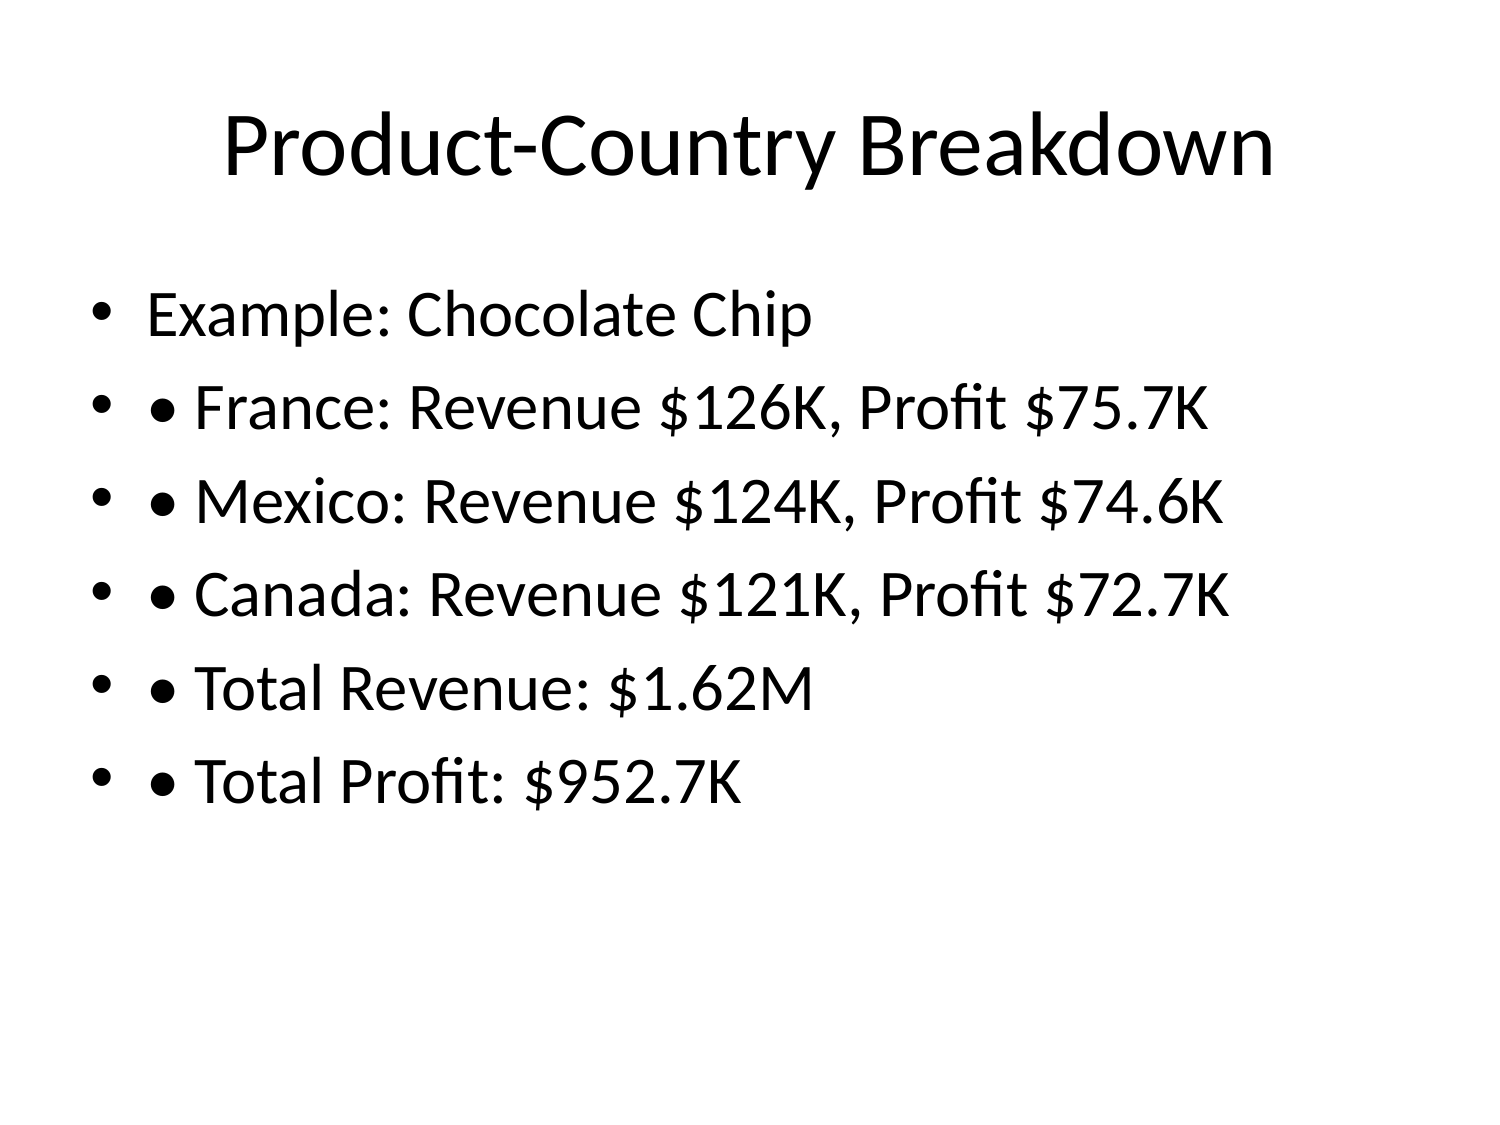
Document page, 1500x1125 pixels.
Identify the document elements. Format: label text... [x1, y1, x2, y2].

title Product-Country Breakdown [75, 45, 1425, 233]
list Example: Chocolate Chip • France: Revenue $126K, Profit $75.7K • Mexico: Revenue $124K, Profit $74.6K • Canada: Revenue $121K, Profit $72.7K • Total Revenue: $1.62M • Total Profit: $952.7K [75, 262, 1425, 1005]
